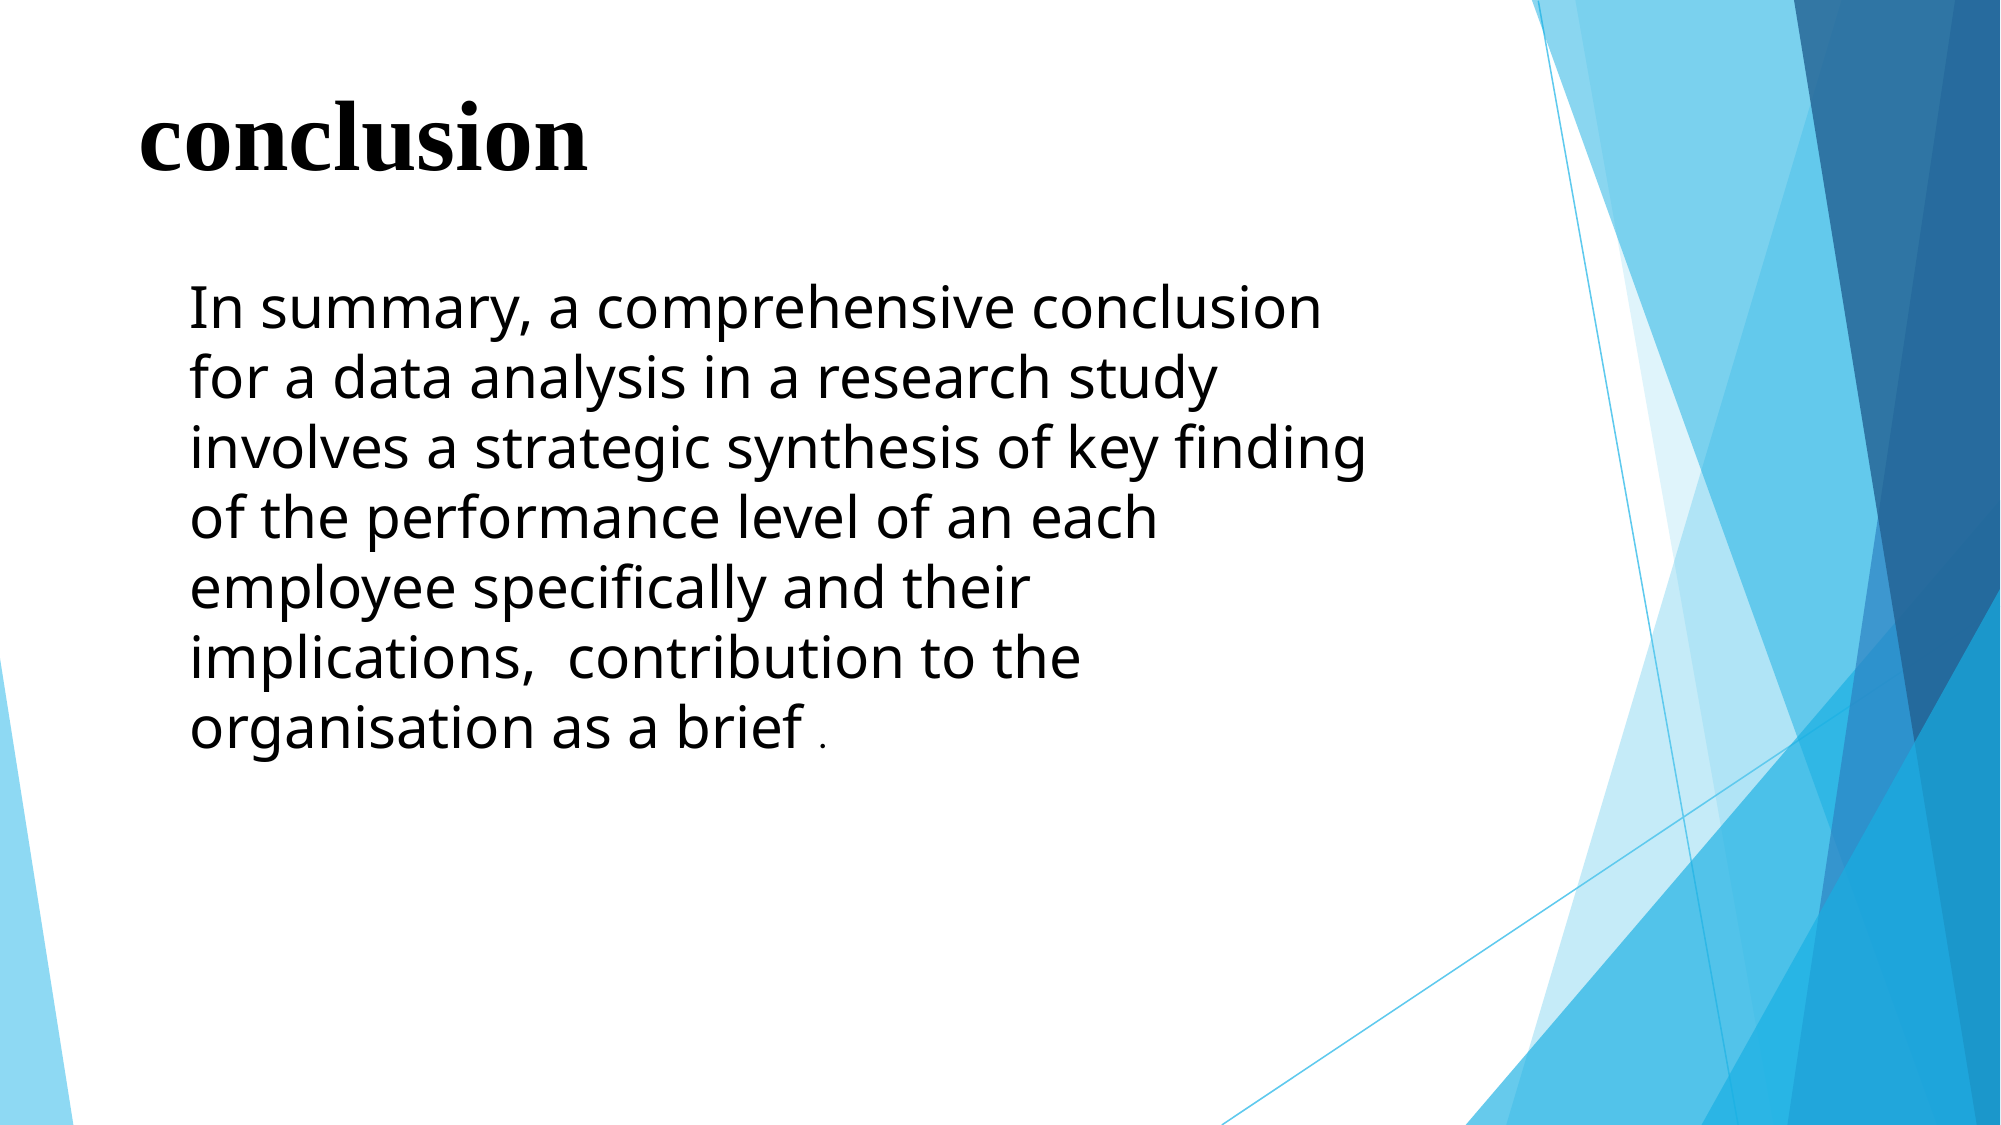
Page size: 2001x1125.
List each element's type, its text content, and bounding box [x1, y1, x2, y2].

text_box In summary, a comprehensive conclusion for a data analysis in a research study involves a strategic synthesis of key finding of the performance level of an each employee specifically and their implications, contribution to the organisation as a brief . [174, 262, 1400, 768]
title conclusion [123, 62, 1877, 189]
